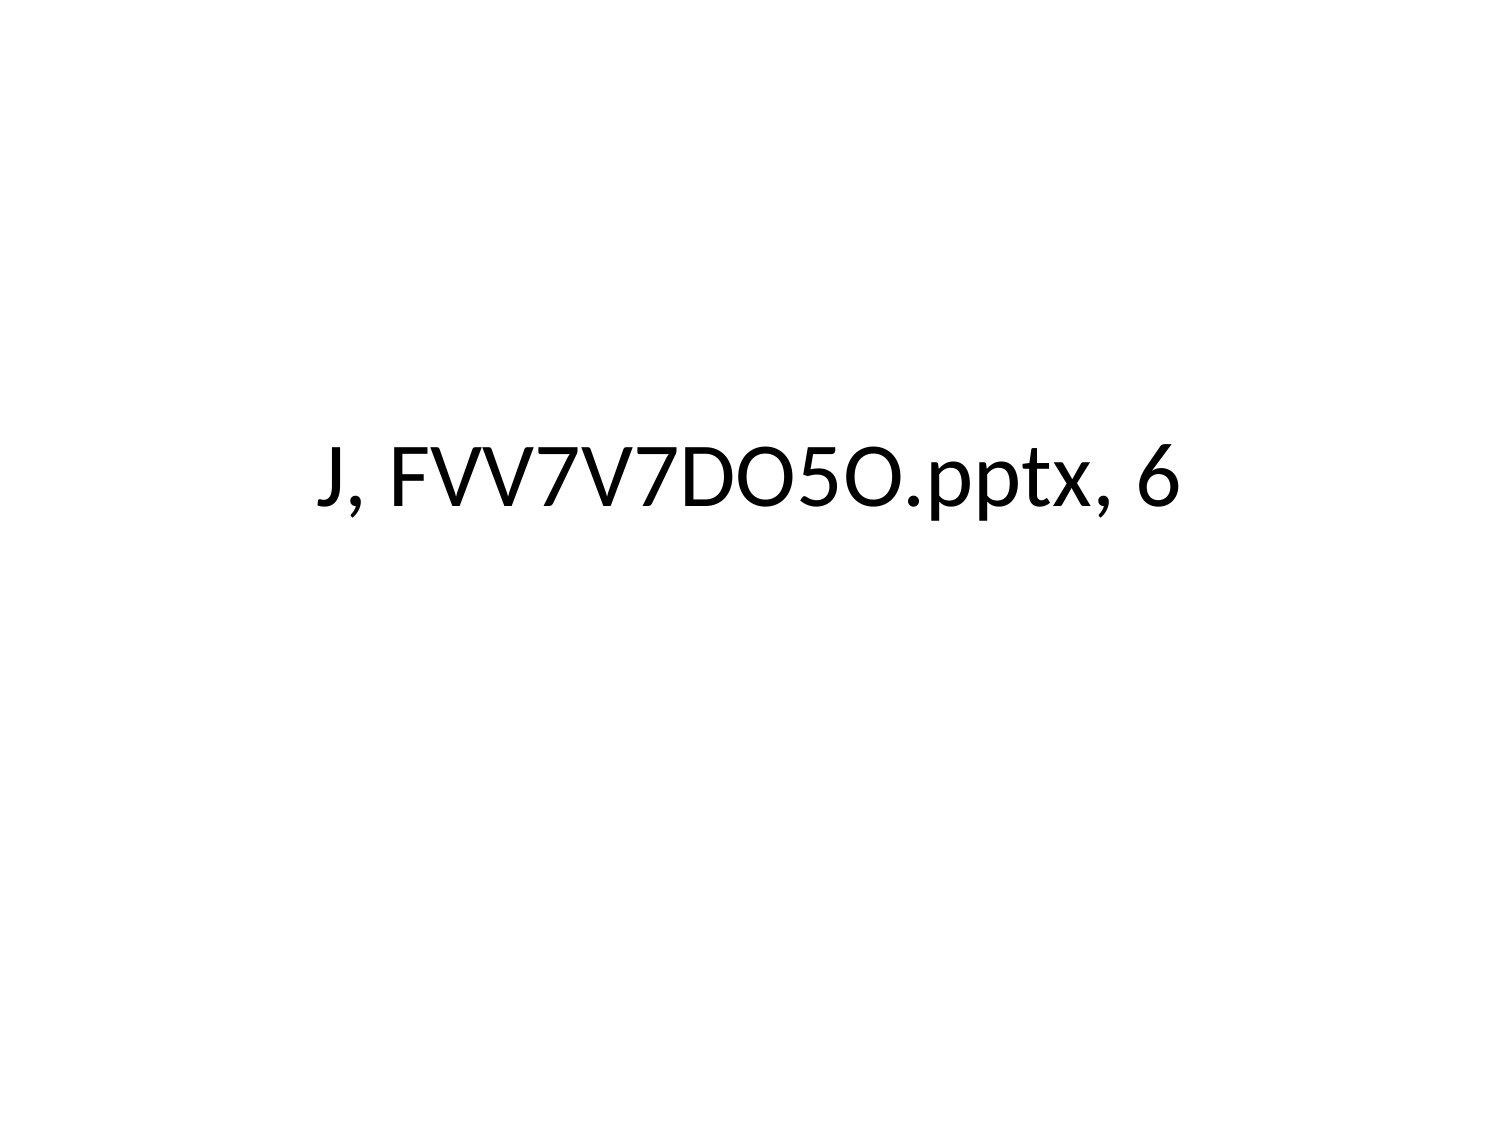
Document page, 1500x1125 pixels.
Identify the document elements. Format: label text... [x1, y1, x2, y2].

title J, FVV7V7DO5O.pptx, 6 [112, 349, 1388, 591]
